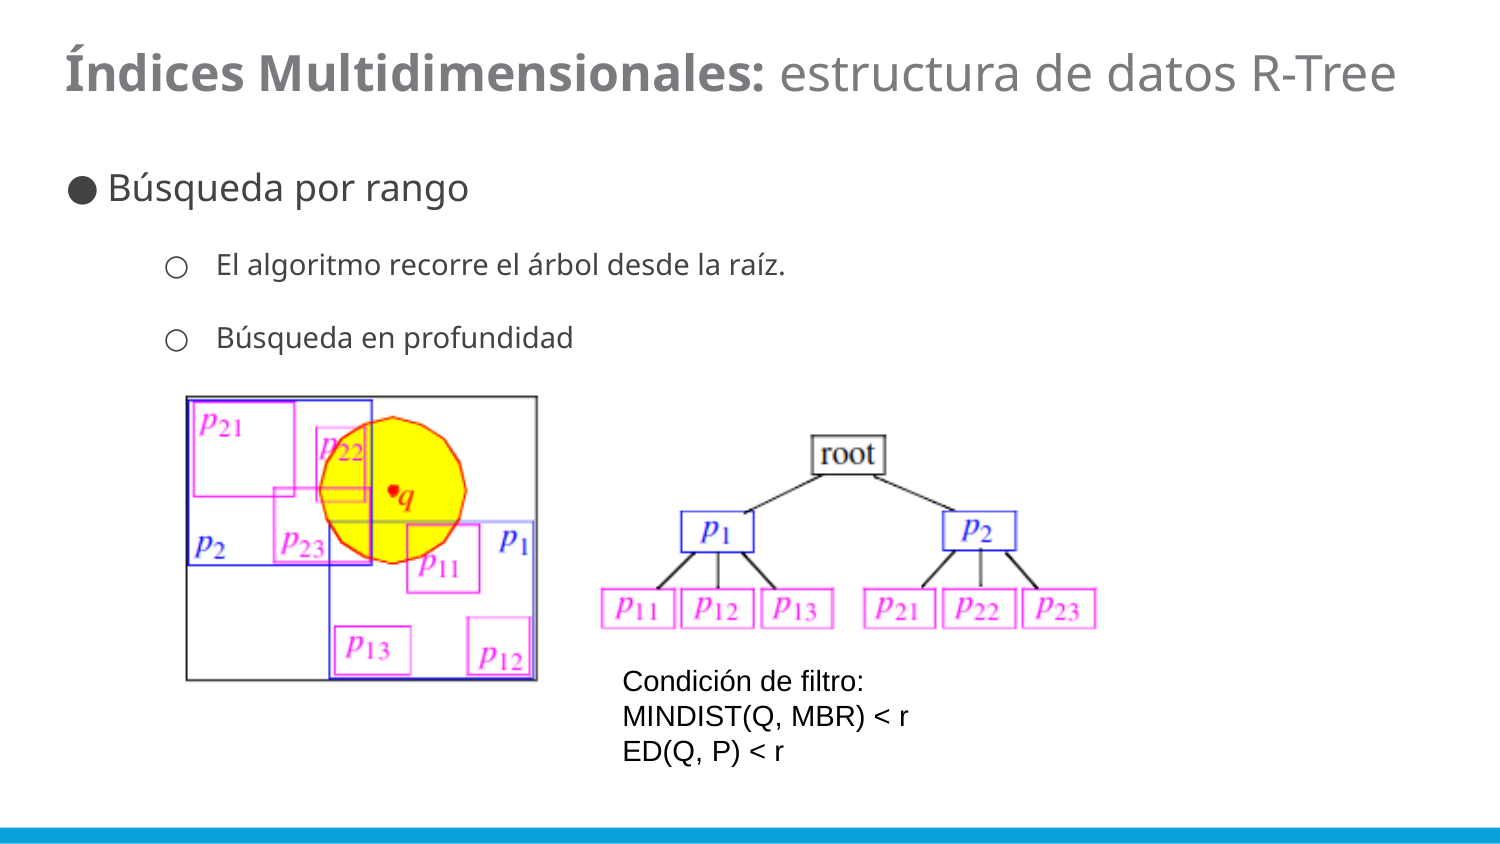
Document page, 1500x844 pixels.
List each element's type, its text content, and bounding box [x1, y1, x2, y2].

text_box Índices Multidimensionales: estructura de datos R-Tree [51, 25, 1449, 130]
picture [162, 358, 1124, 714]
text_box Búsqueda por rango El algoritmo recorre el árbol desde la raíz. Búsqueda en profundidad [51, 139, 896, 375]
text_box Condición de filtro: MINDIST(Q, MBR) < r ED(Q, P) < r [607, 655, 1358, 775]
